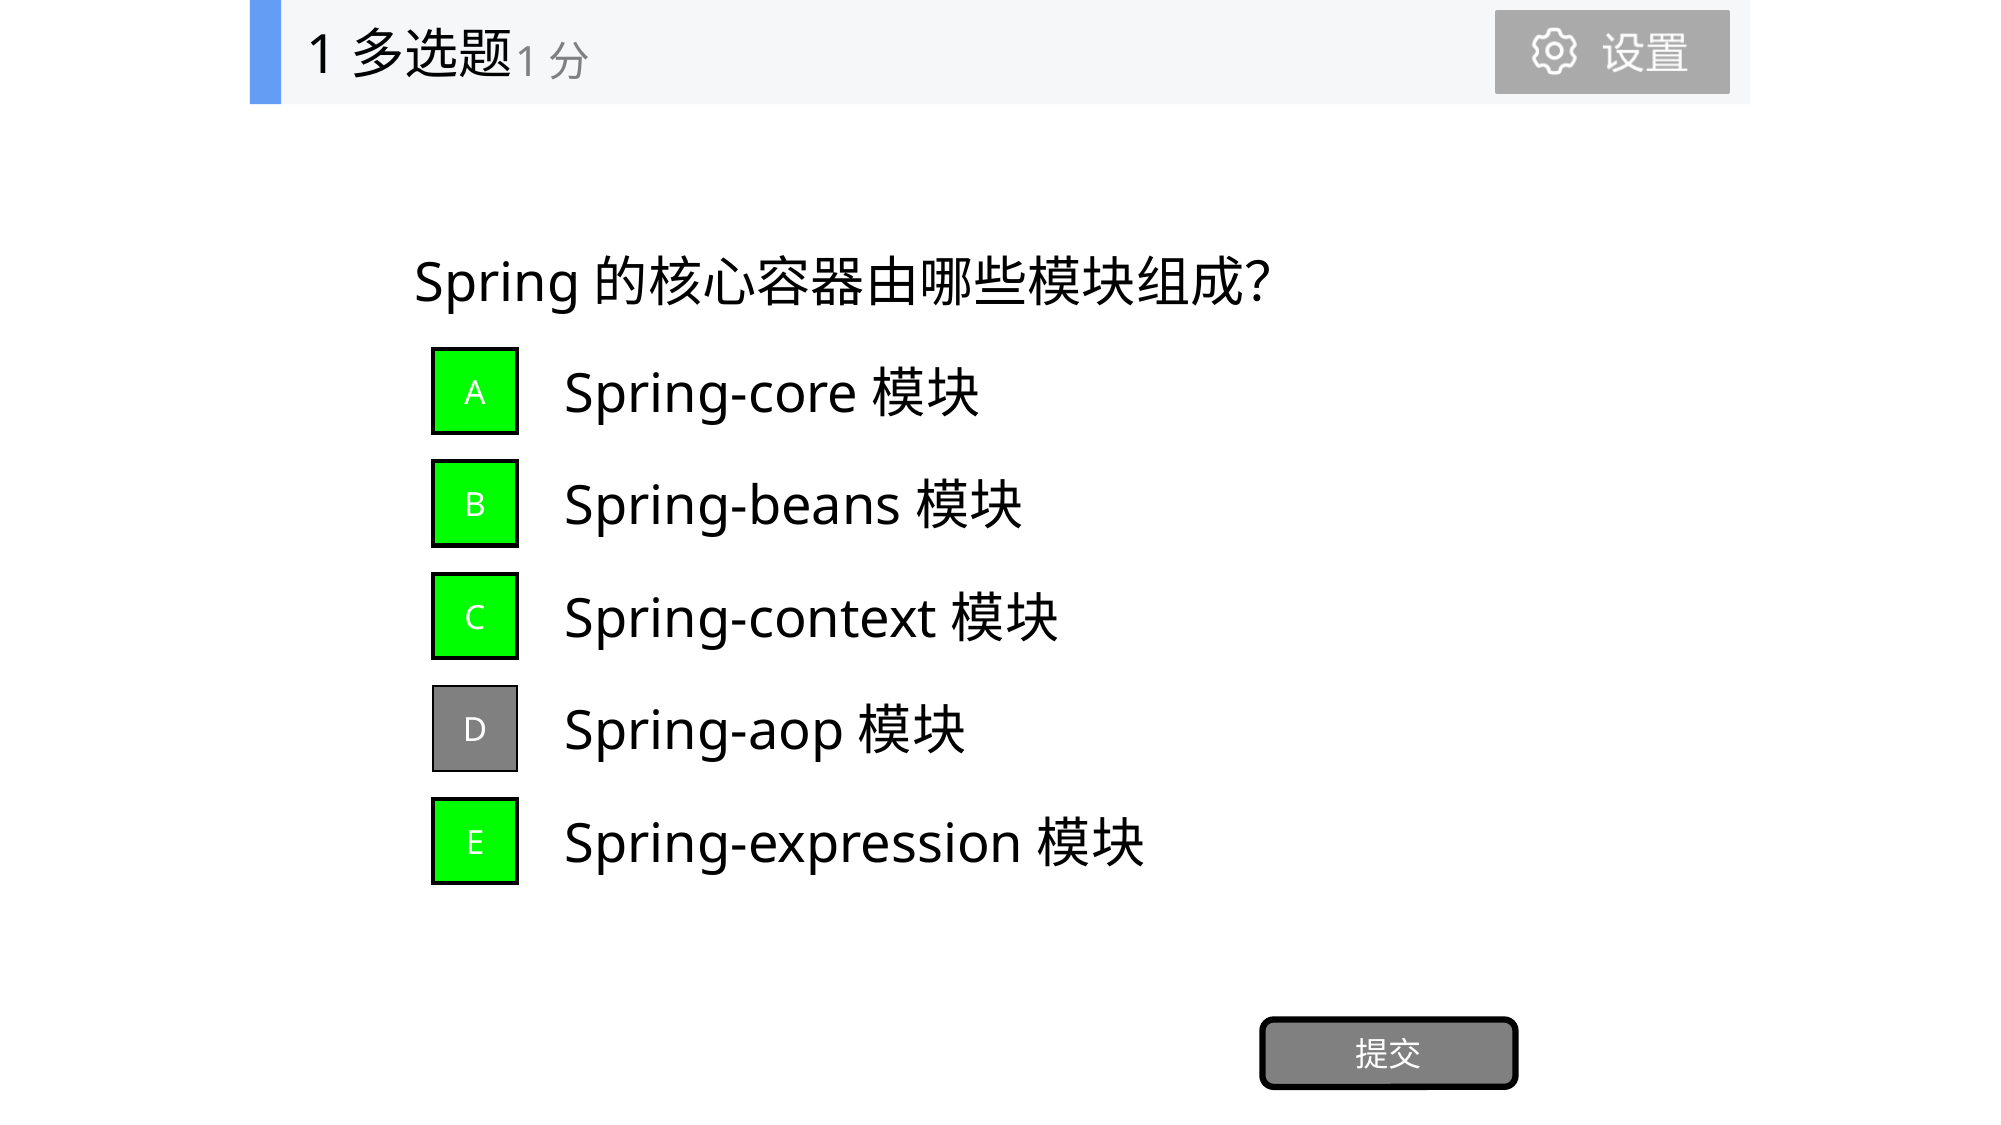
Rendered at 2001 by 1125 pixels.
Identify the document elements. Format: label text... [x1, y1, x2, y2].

text_box Spring-expression模块 [549, 787, 1600, 894]
text_box Spring-aop模块 [549, 675, 1600, 781]
text_box 提交 [1261, 1018, 1517, 1088]
text_box Spring的核心容器由哪些模块组成？ [399, 105, 1600, 456]
text_box Spring-core模块 [549, 337, 1600, 444]
text_box B [432, 460, 518, 547]
text_box Spring-context模块 [549, 563, 1600, 669]
text_box A [432, 348, 518, 434]
text_box Spring-beans模块 [549, 450, 1600, 556]
text_box E [432, 798, 518, 884]
text_box D [432, 685, 518, 772]
text_box C [432, 573, 518, 659]
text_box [249, 0, 1750, 105]
picture [1495, 10, 1730, 94]
